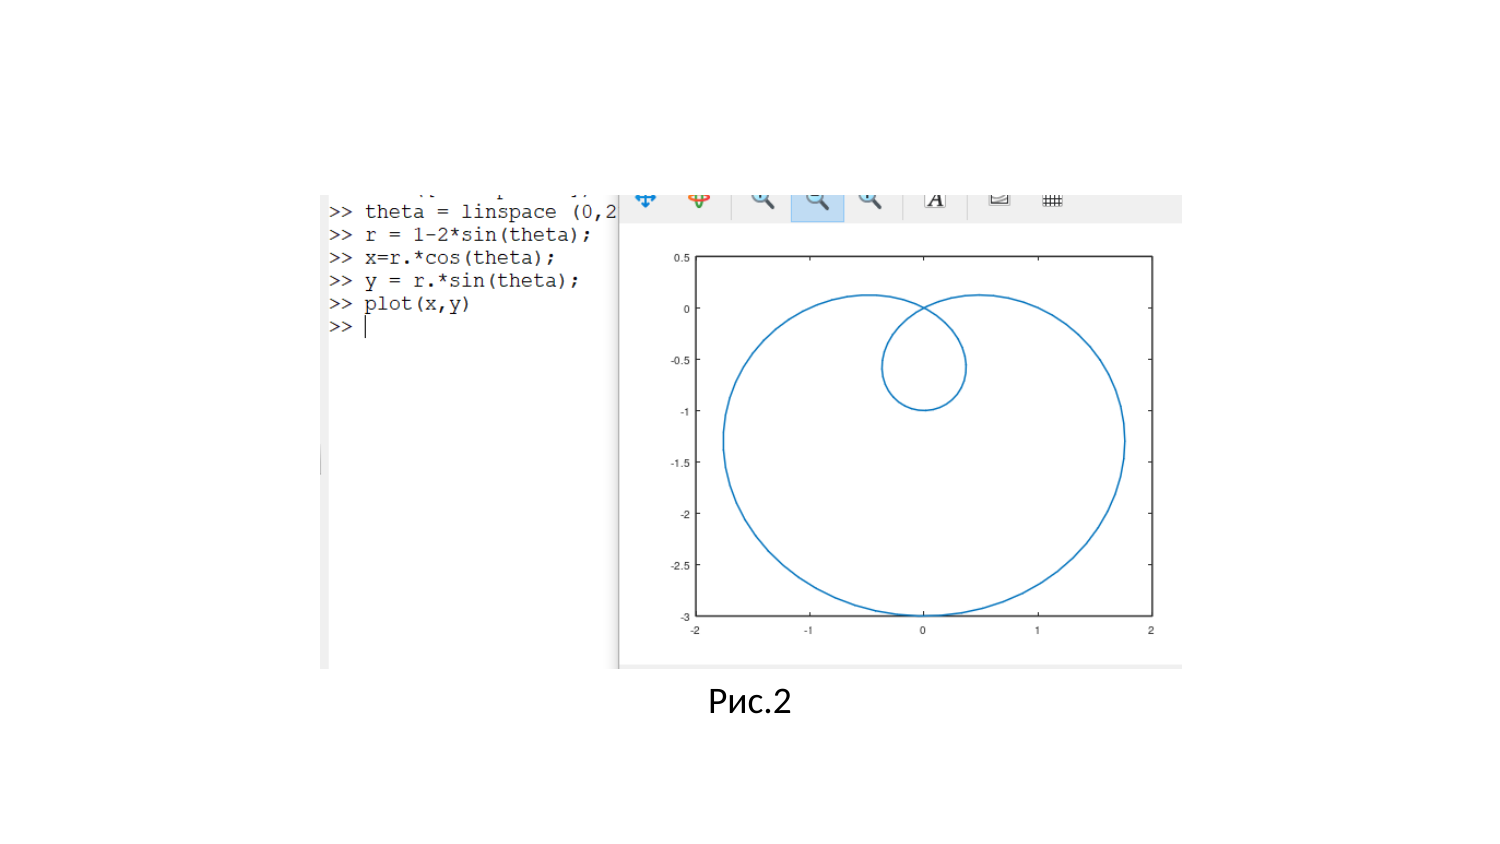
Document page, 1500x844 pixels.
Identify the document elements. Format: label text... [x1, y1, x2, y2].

picture [320, 195, 1182, 669]
text_box Рис.2 [74, 668, 1425, 753]
